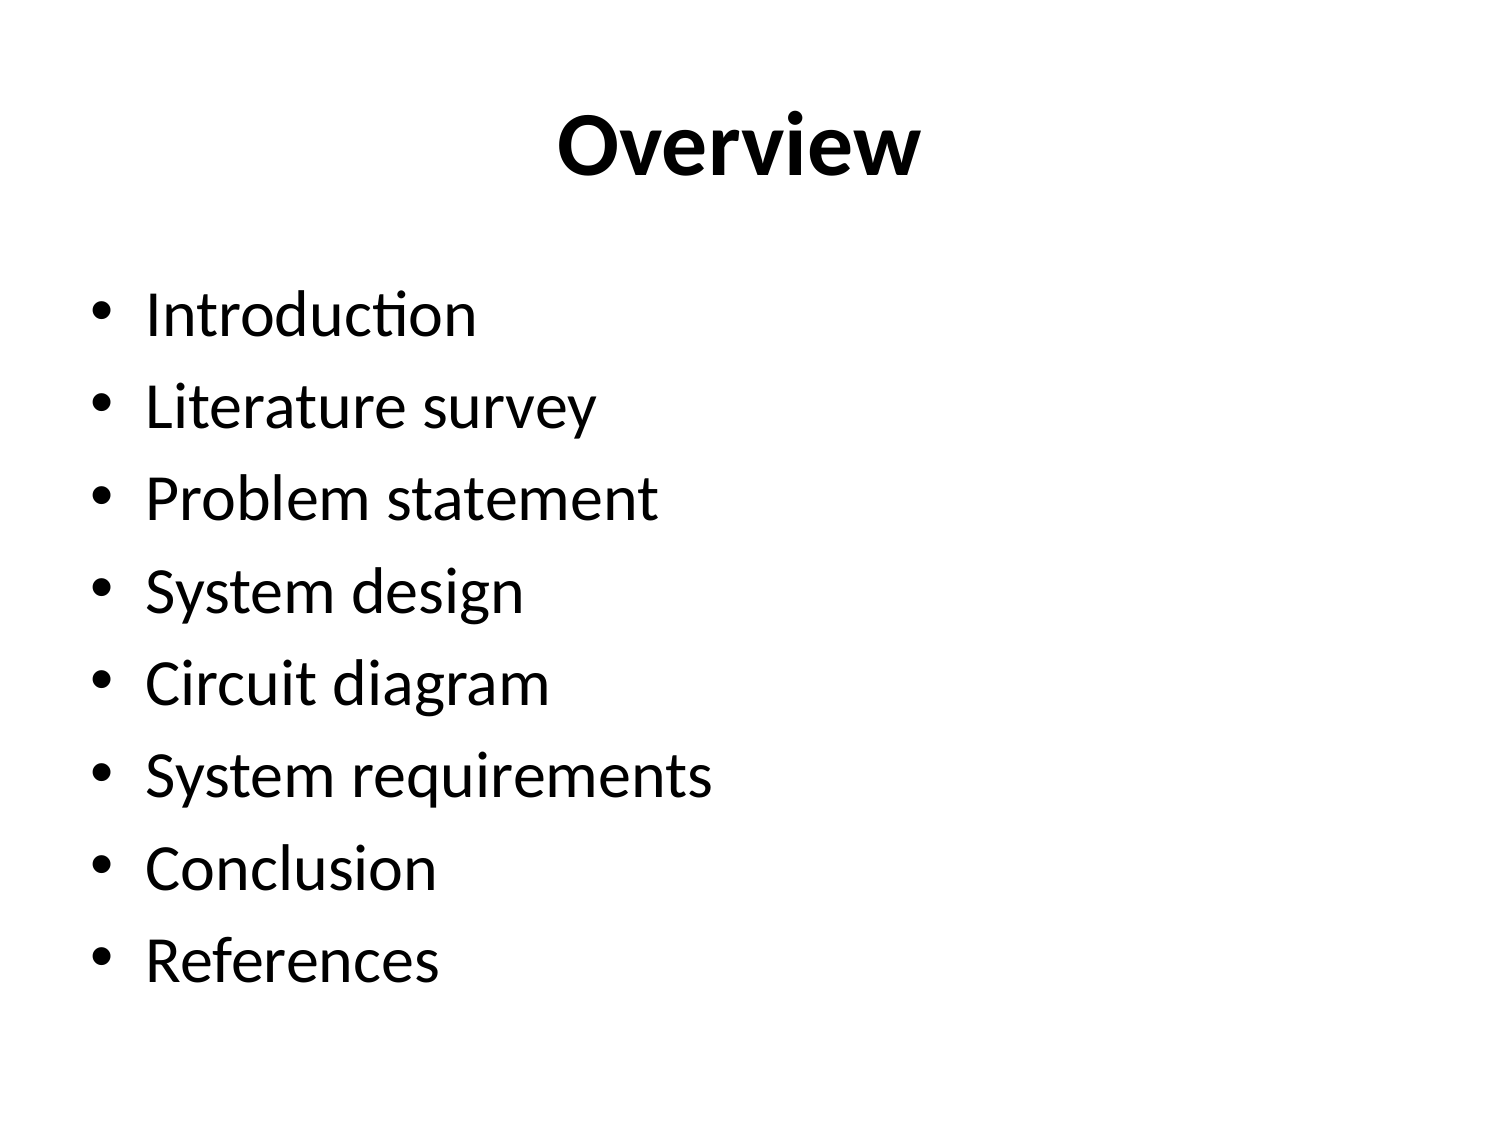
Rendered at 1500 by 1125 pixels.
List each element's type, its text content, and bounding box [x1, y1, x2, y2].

list Introduction Literature survey Problem statement System design Circuit diagram System requirements Conclusion References [75, 262, 1425, 1005]
title Overview [75, 45, 1425, 233]
